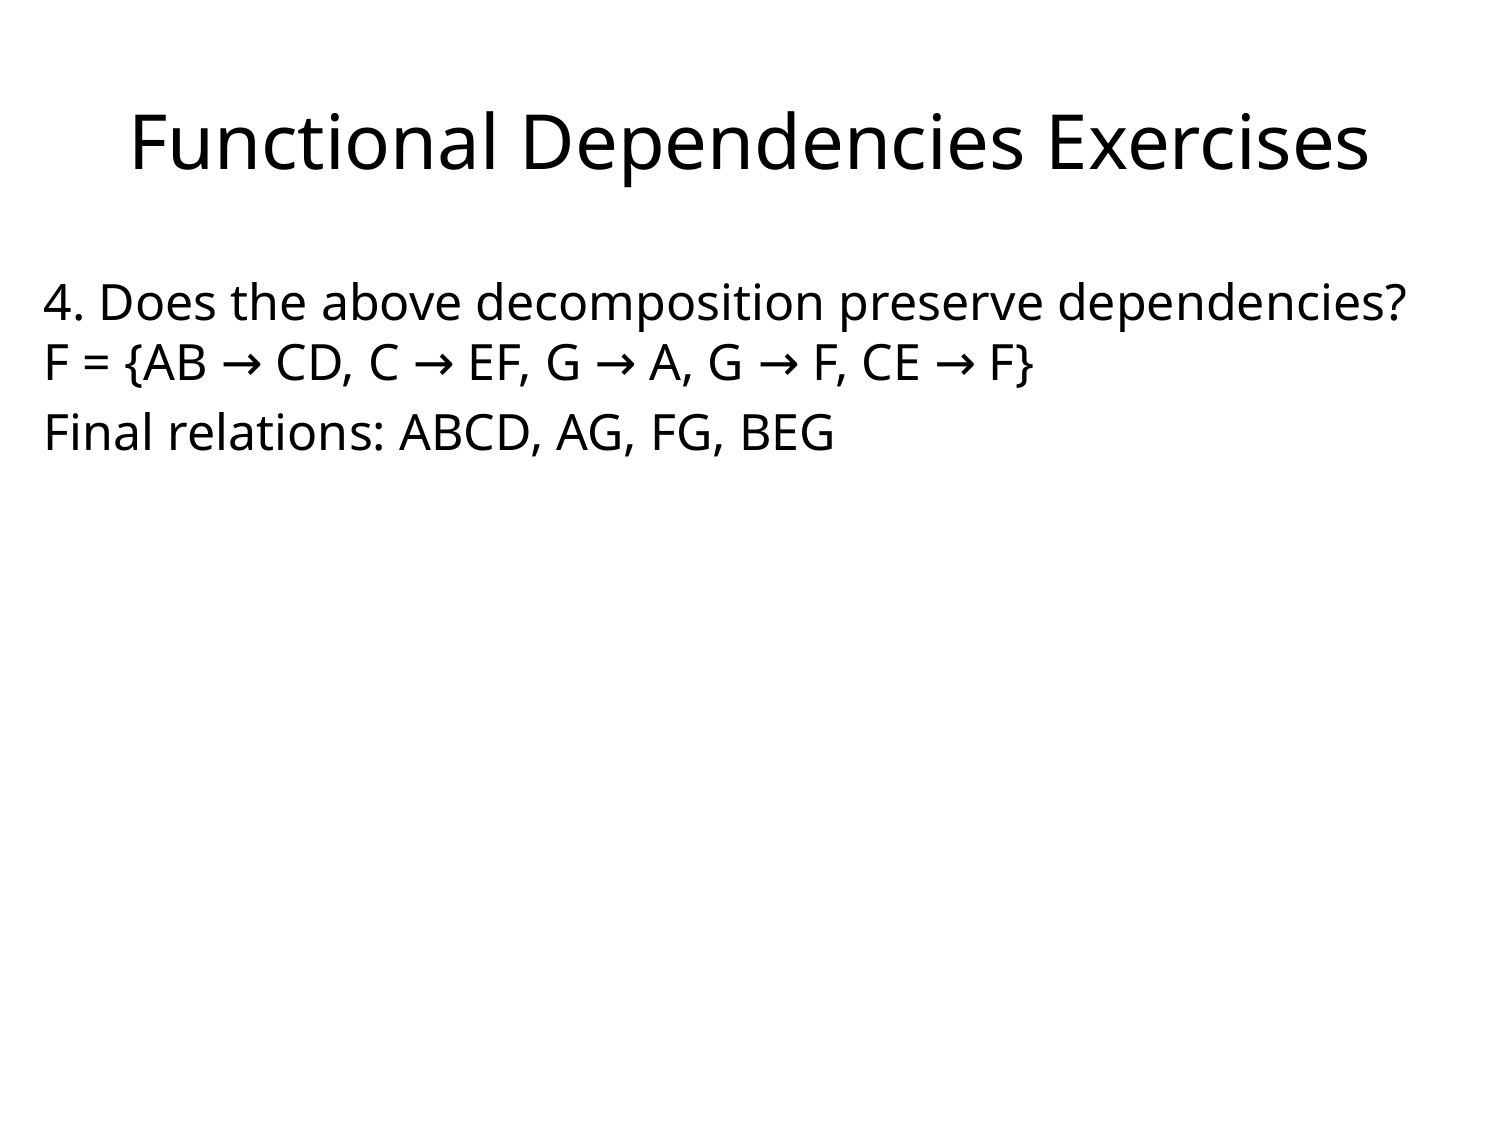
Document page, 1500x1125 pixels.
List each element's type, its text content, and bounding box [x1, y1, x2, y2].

list 4. Does the above decomposition preserve dependencies? F = {AB → CD, C → EF, G → A, G → F, CE → F} Final relations: ABCD, AG, FG, BEG [28, 262, 1459, 1100]
title Functional Dependencies Exercises [75, 45, 1425, 233]
